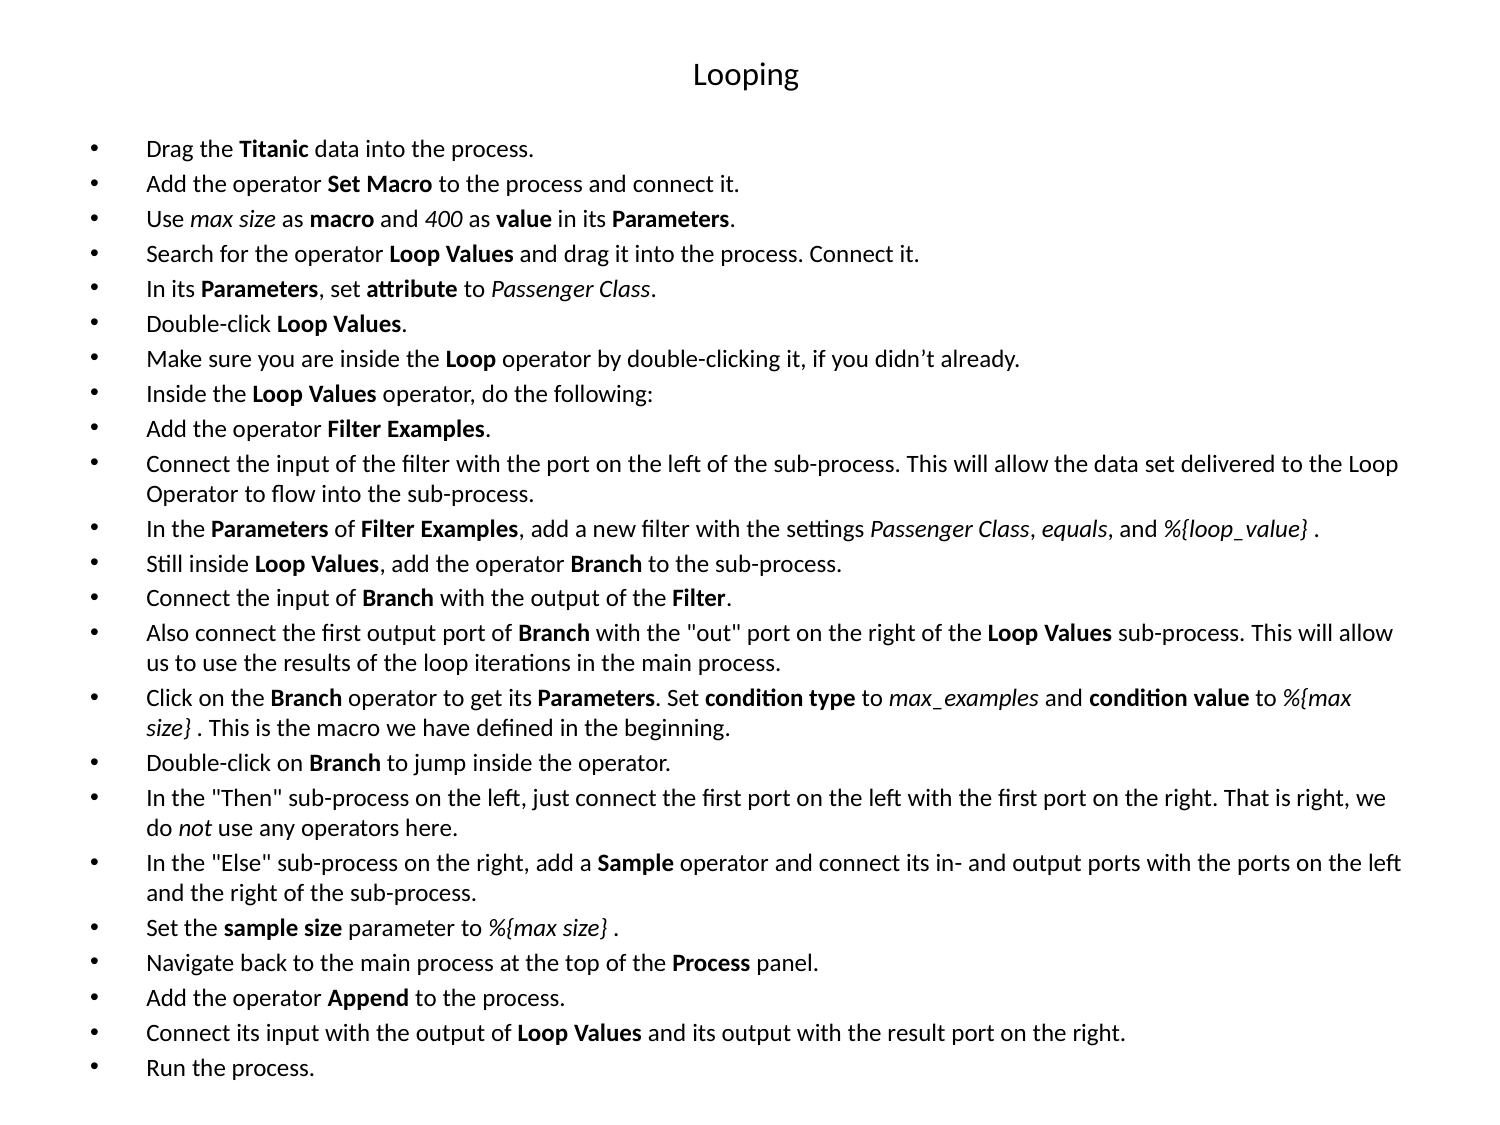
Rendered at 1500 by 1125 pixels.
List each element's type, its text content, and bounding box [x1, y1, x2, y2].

list Drag the Titanic data into the process. Add the operator Set Macro to the process and connect it. Use max size as macro and 400 as value in its Parameters. Search for the operator Loop Values and drag it into the process. Connect it. In its Parameters, set attribute to Passenger Class. Double-click Loop Values. Make sure you are inside the Loop operator by double-clicking it, if you didn’t already. Inside the Loop Values operator, do the following: Add the operator Filter Examples. Connect the input of the filter with the port on the left of the sub-process. This will allow the data set delivered to the Loop Operator to flow into the sub-process. In the Parameters of Filter Examples, add a new filter with the settings Passenger Class, equals, and %{loop_value} . Still inside Loop Values, add the operator Branch to the sub-process. Connect the input of Branch with the output of the Filter. Also connect the first output port of Branch with the "out" port on the right of the Loop Values sub-process. This will allow us to use the results of the loop iterations in the main process. Click on the Branch operator to get its Parameters. Set condition type to max_examples and condition value to %{max size} . This is the macro we have defined in the beginning. Double-click on Branch to jump inside the operator. In the "Then" sub-process on the left, just connect the first port on the left with the first port on the right. That is right, we do not use any operators here. In the "Else" sub-process on the right, add a Sample operator and connect its in- and output ports with the ports on the left and the right of the sub-process. Set the sample size parameter to %{max size} . Navigate back to the main process at the top of the Process panel. Add the operator Append to the process. Connect its input with the output of Loop Values and its output with the result port on the right. Run the process. [75, 125, 1425, 1100]
title Looping [75, 45, 1425, 100]
